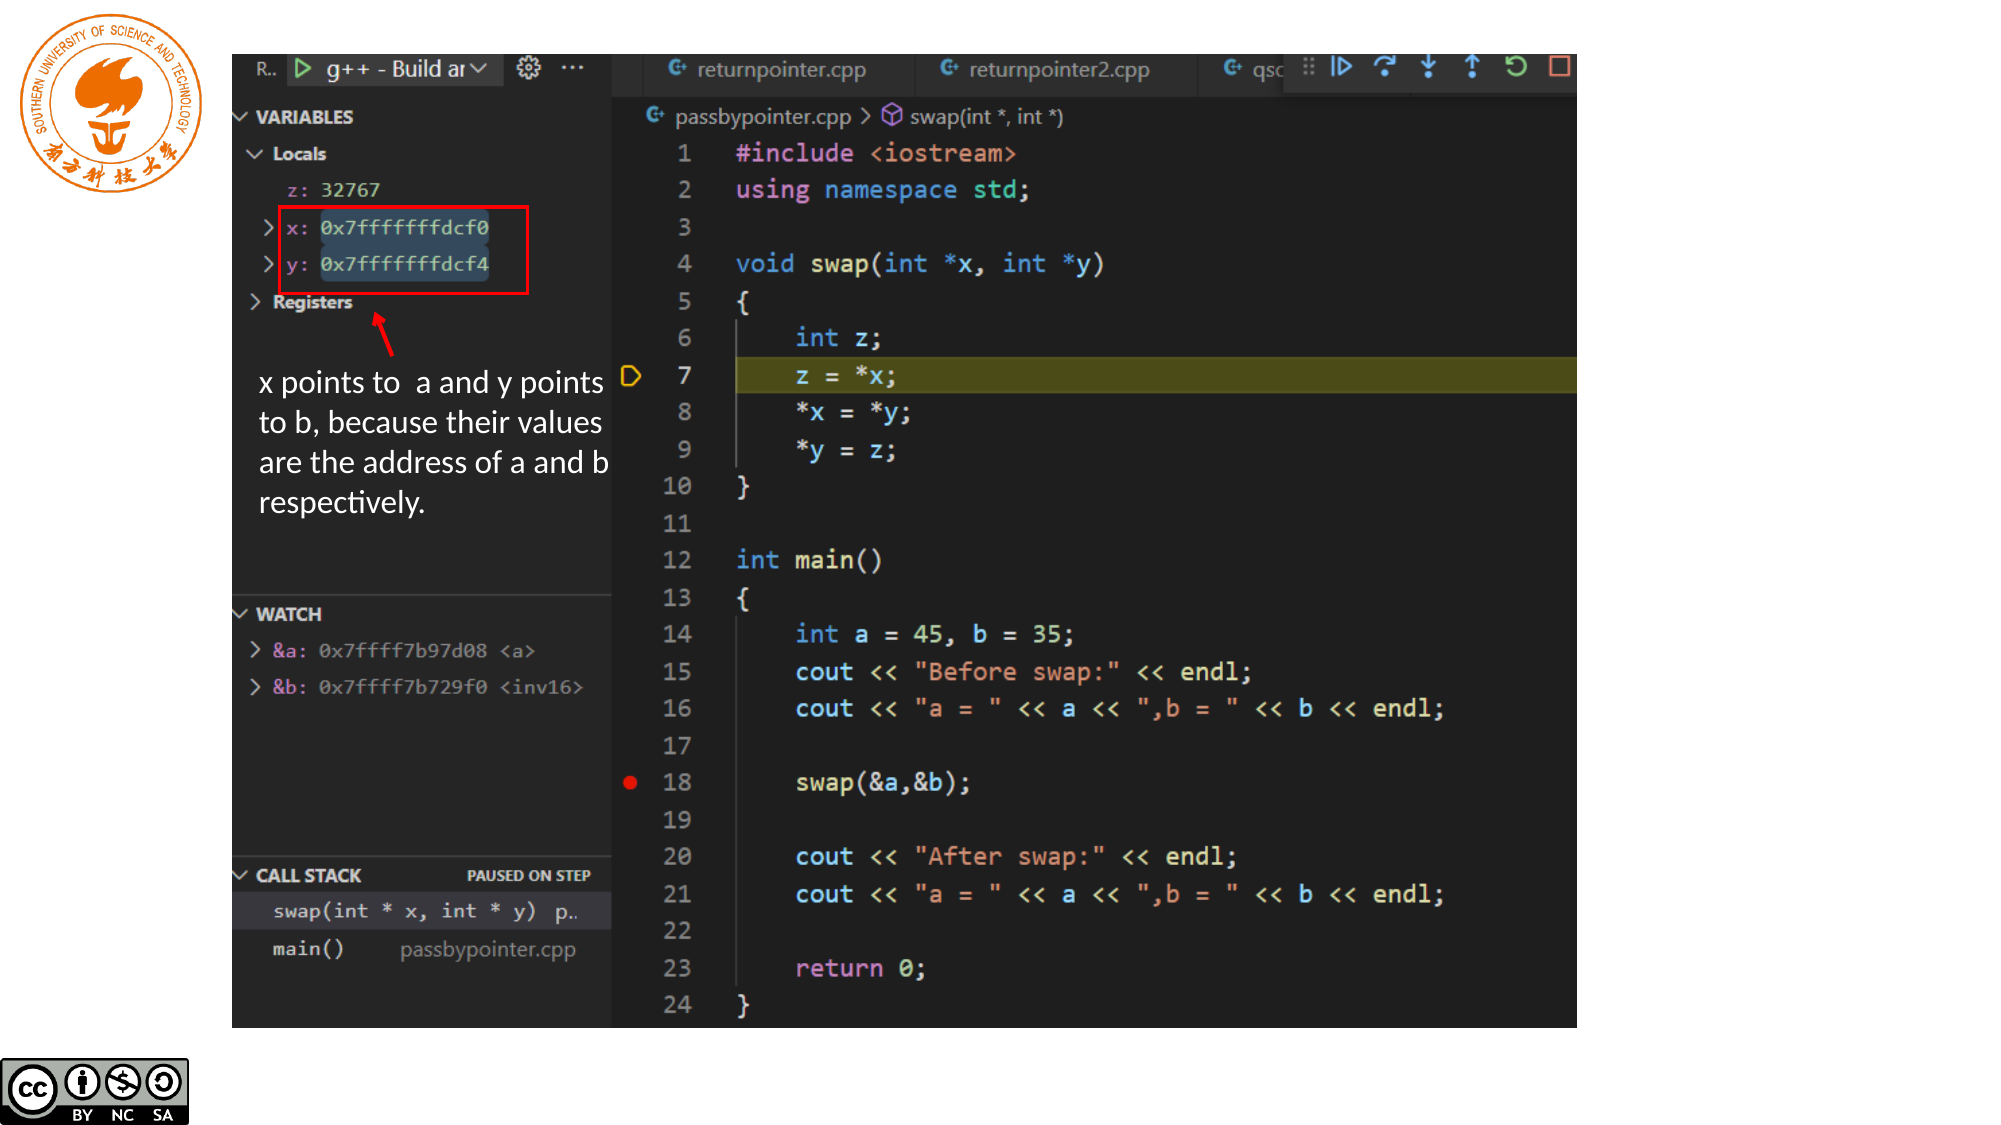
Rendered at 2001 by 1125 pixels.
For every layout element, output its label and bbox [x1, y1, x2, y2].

picture [232, 54, 1577, 1028]
text_box [243, 206, 638, 530]
picture [18, 11, 202, 194]
picture [0, 1058, 189, 1125]
